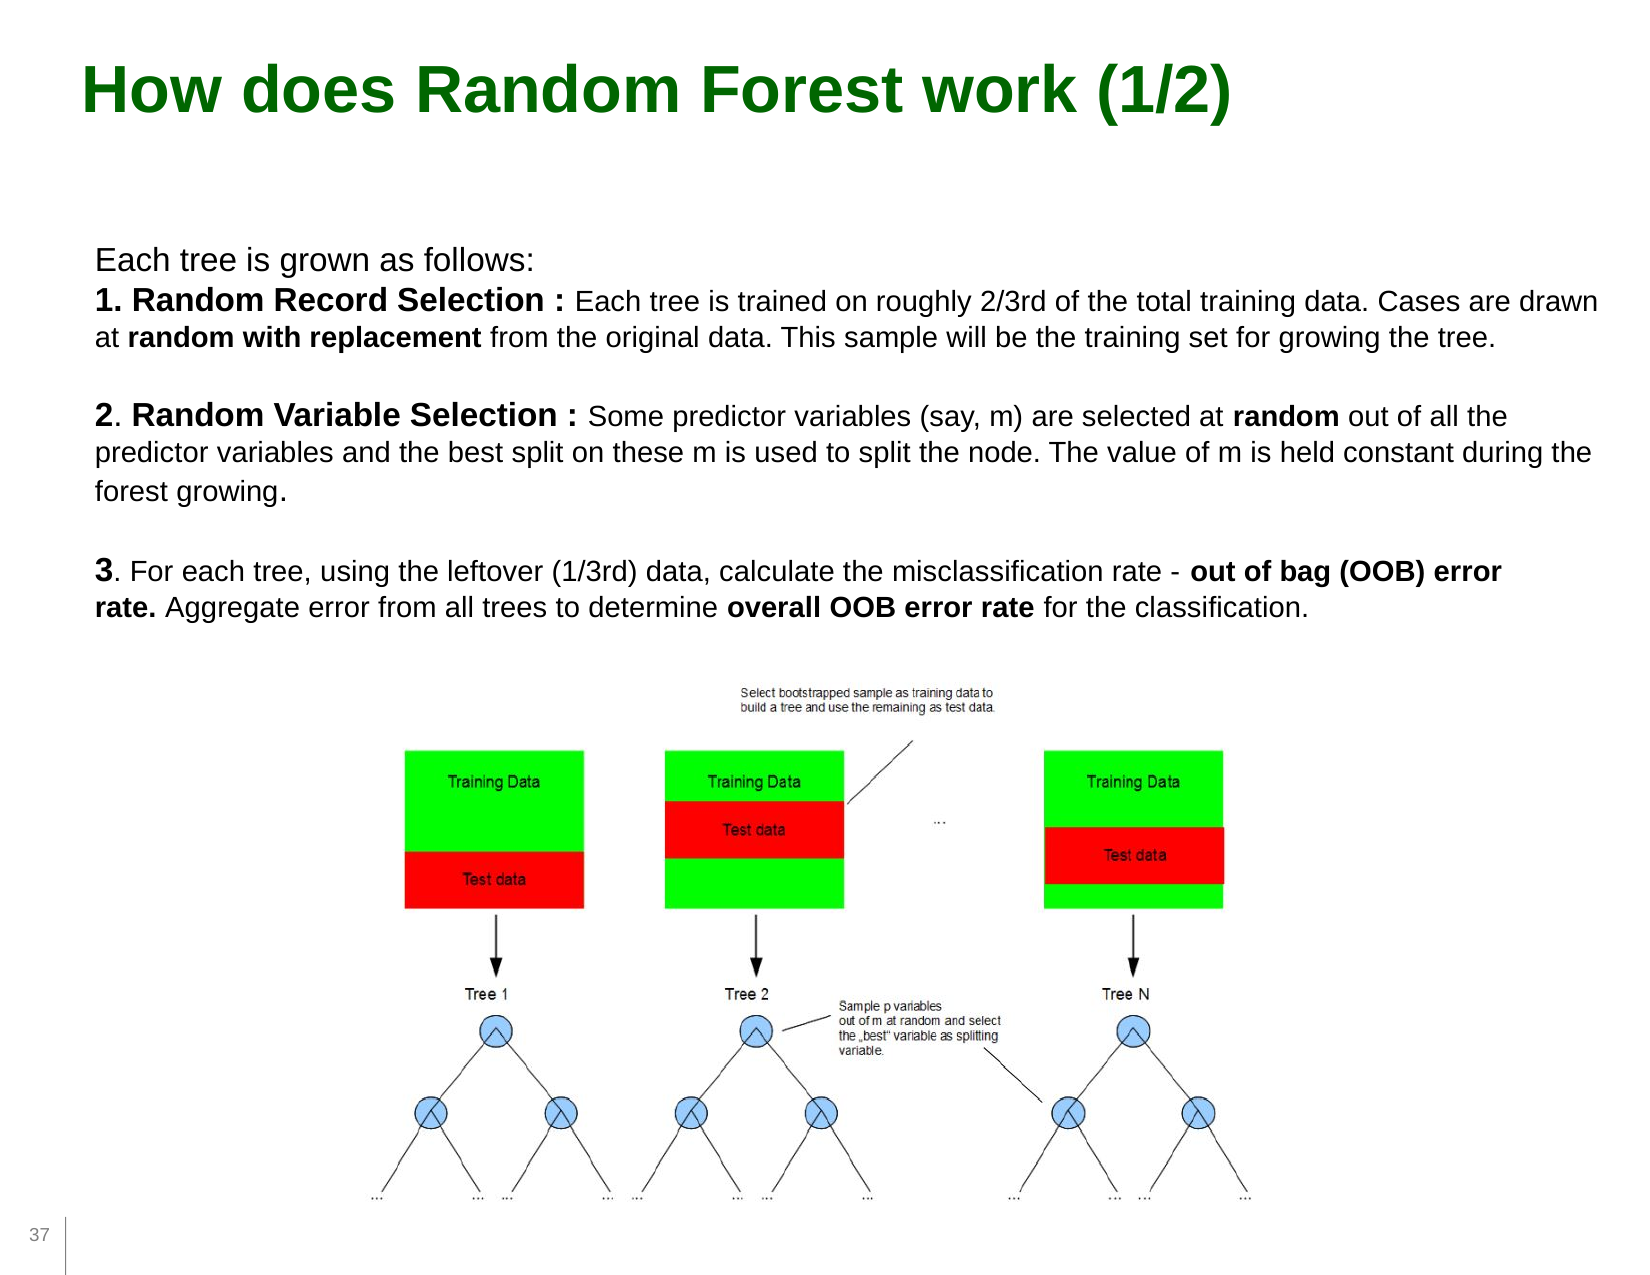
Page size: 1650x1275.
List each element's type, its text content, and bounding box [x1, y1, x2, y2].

picture [311, 649, 1280, 1229]
title How does Random Forest work (1/2) [67, 38, 1608, 223]
text_box Each tree is grown as follows: 1. Random Record Selection : Each tree is trained on roughly 2/3rd of the total training data. Cases are drawn at random with replacement from the original data. This sample will be the training set for growing the tree. 2. Random Variable Selection : Some predictor variables (say, m) are selected at random out of all the predictor variables and the best split on these m is used to split the node. The value of m is held constant during the forest growing. 3. For each tree, using the leftover (1/3rd) data, calculate the misclassification rate - out of bag (OOB) error rate. Aggregate error from all trees to determine overall OOB error rate for the classification. [79, 231, 1629, 631]
